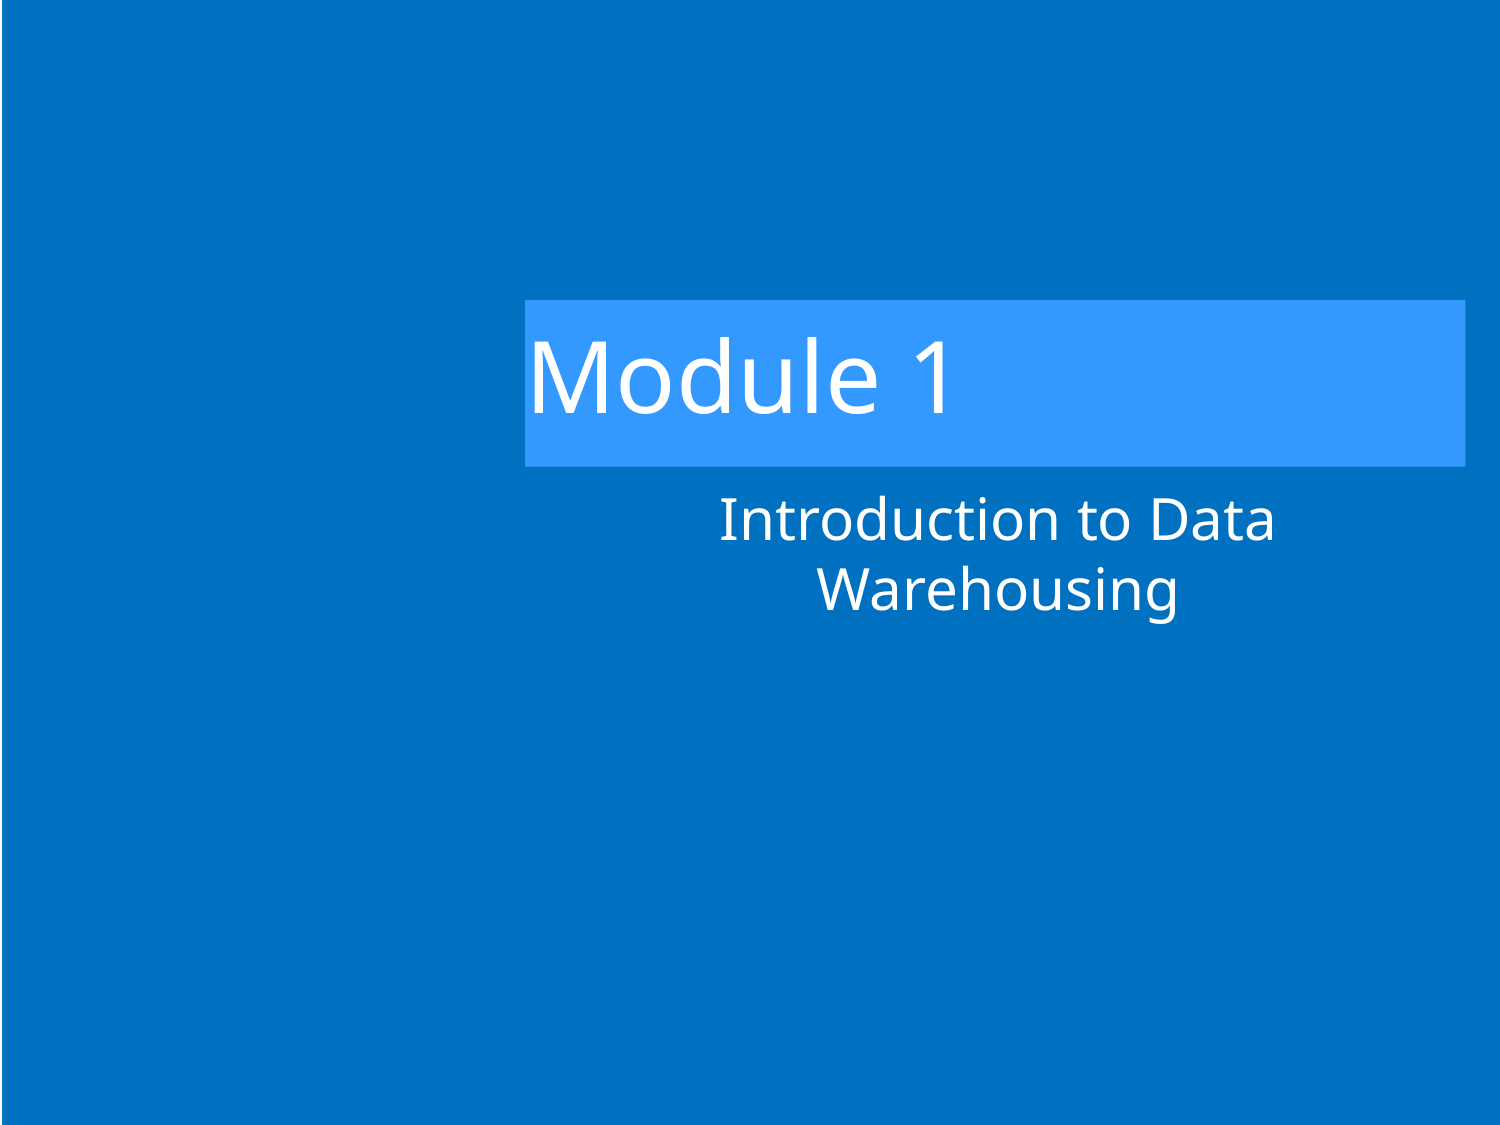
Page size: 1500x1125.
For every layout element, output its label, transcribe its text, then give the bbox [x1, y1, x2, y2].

subtitle Introduction to Data Warehousing [524, 474, 1473, 657]
title Module 1 [524, 299, 1466, 467]
